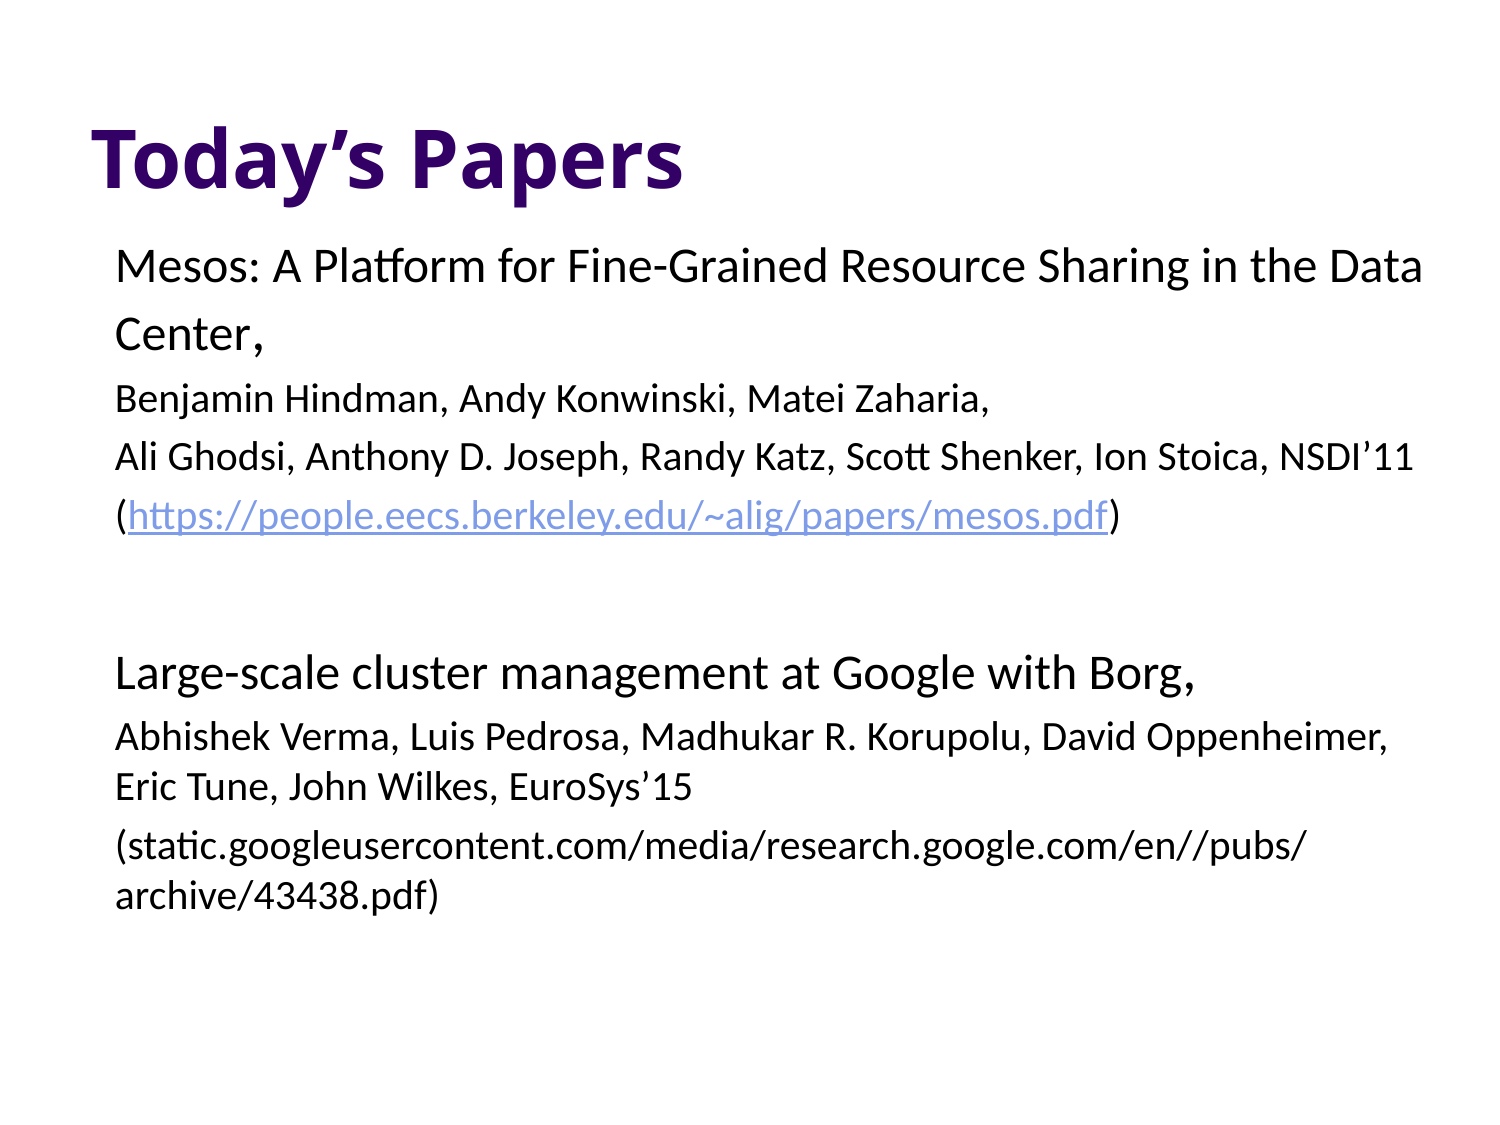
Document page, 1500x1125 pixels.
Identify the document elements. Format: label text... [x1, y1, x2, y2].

list Mesos: A Platform for Fine-Grained Resource Sharing in the Data Center, Benjamin Hindman, Andy Konwinski, Matei Zaharia, Ali Ghodsi, Anthony D. Joseph, Randy Katz, Scott Shenker, Ion Stoica, NSDI’11 (https://people.eecs.berkeley.edu/~alig/papers/mesos.pdf) Large-scale cluster management at Google with Borg, Abhishek Verma, Luis Pedrosa, Madhukar R. Korupolu, David Oppenheimer, Eric Tune, John Wilkes, EuroSys’15 (static.googleusercontent.com/media/research.google.com/en//pubs/archive/43438.pdf) [99, 224, 1475, 988]
title Today’s Papers [75, 20, 1425, 213]
